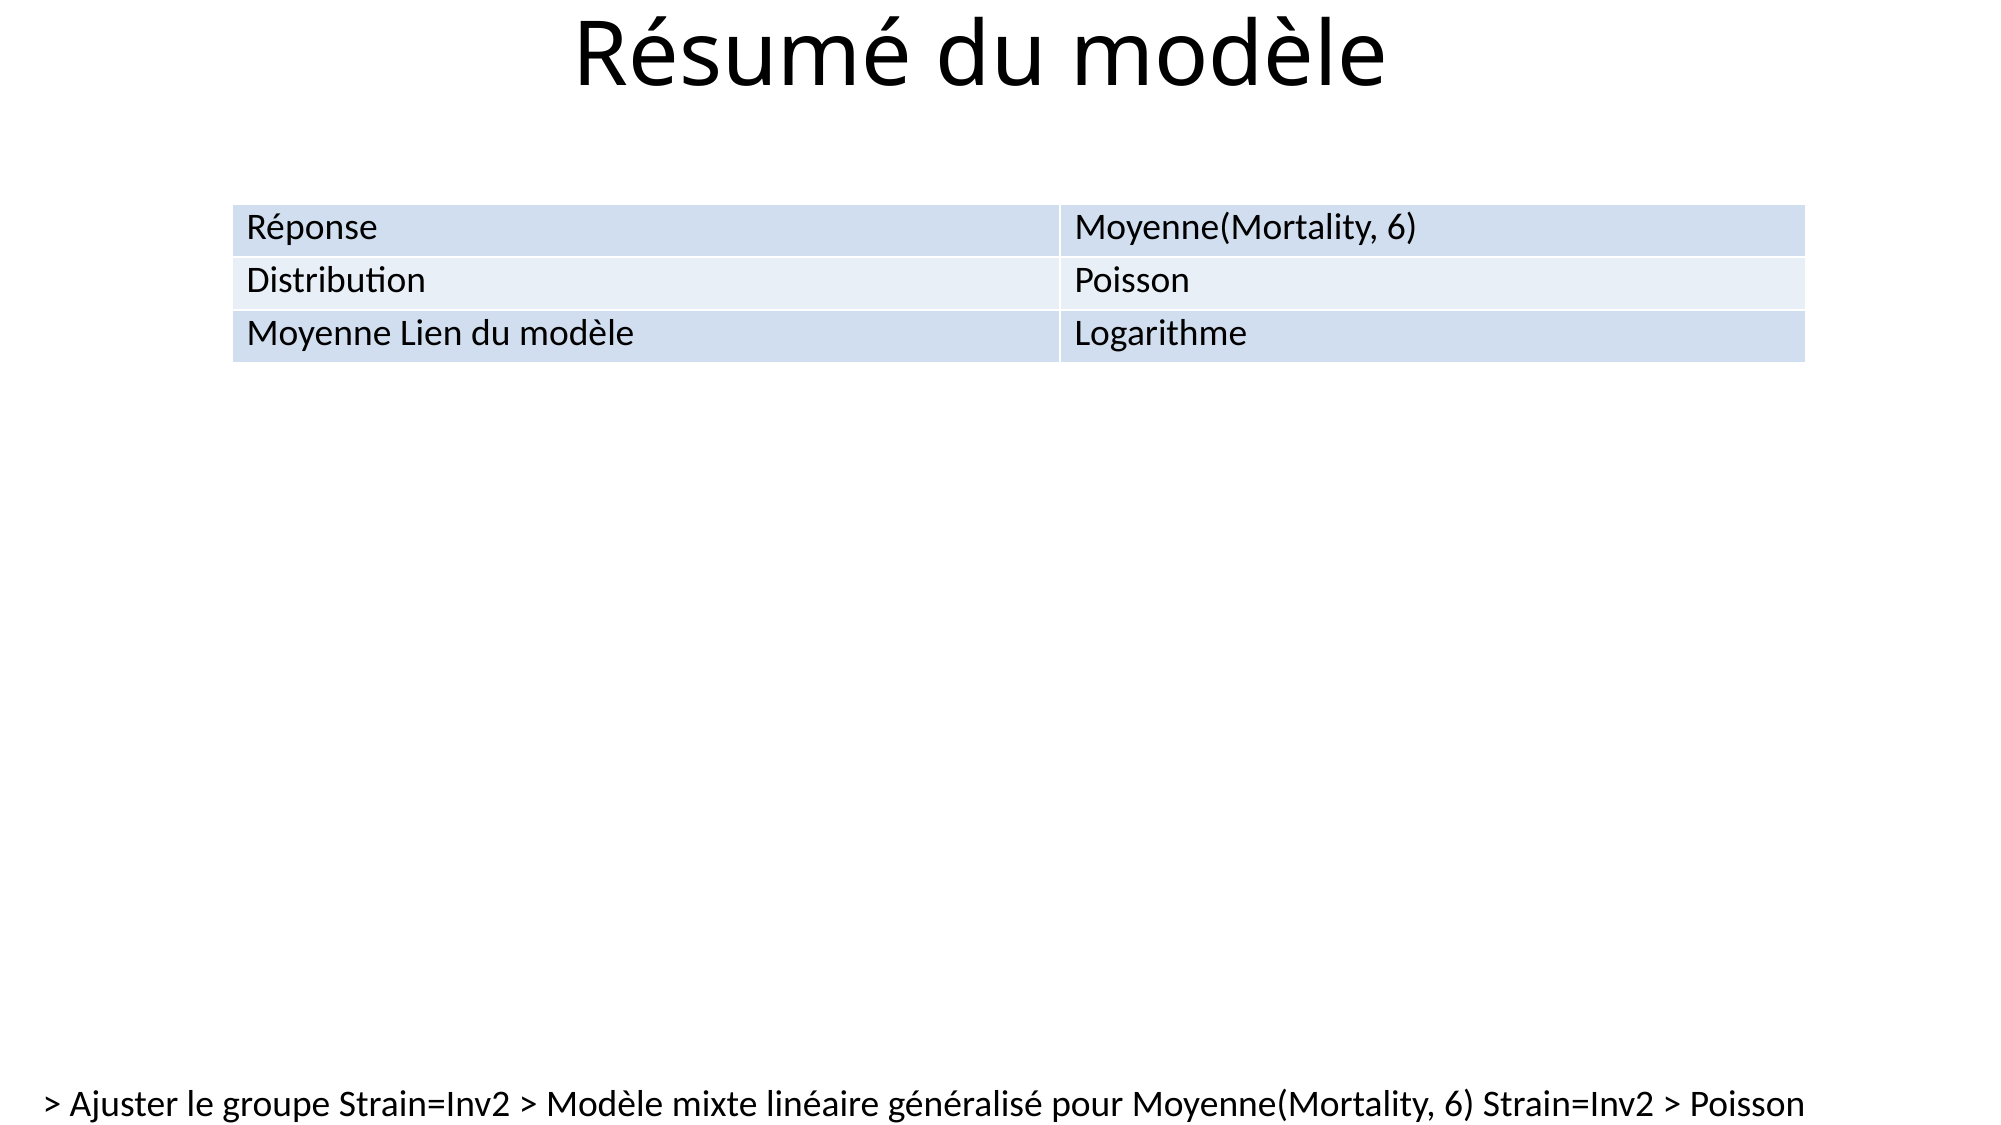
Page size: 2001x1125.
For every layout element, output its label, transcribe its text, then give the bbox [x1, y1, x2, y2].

table_header Moyenne(Mortality, 6) [1061, 205, 1805, 256]
table_header Réponse [233, 205, 1059, 256]
table_cell Logarithme [1061, 311, 1805, 362]
table_cell Distribution [233, 258, 1059, 309]
table_cell Poisson [1061, 258, 1805, 309]
text_box > Ajuster le groupe Strain=Inv2 > Modèle mixte linéaire généralisé pour Moyenne(Mortality, 6) Strain=Inv2 > Poisson [42, 1079, 1808, 1125]
table_cell Moyenne Lien du modèle [233, 311, 1059, 362]
title Résumé du modèle [0, 0, 1963, 113]
